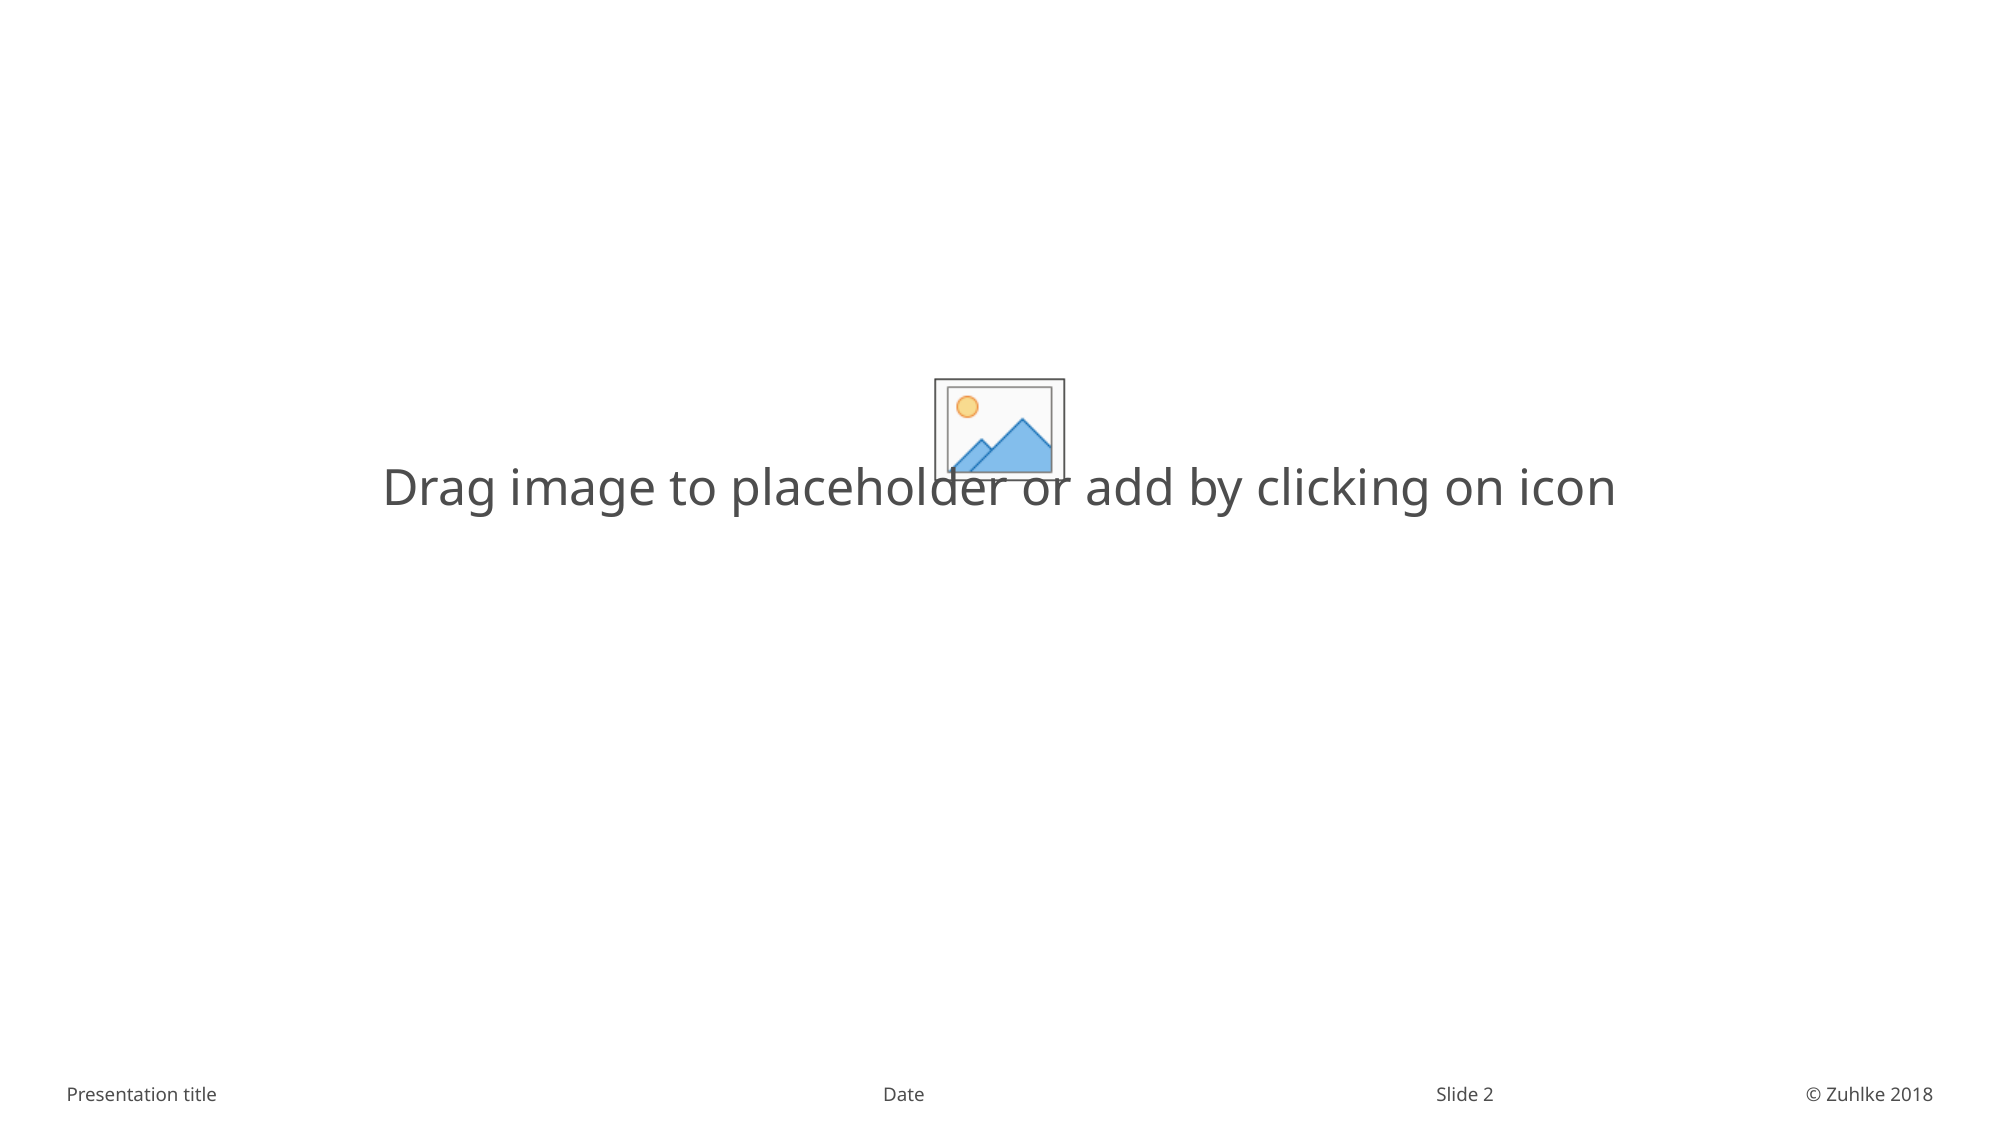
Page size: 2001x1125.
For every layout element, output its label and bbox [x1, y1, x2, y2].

picture [66, 66, 1934, 794]
